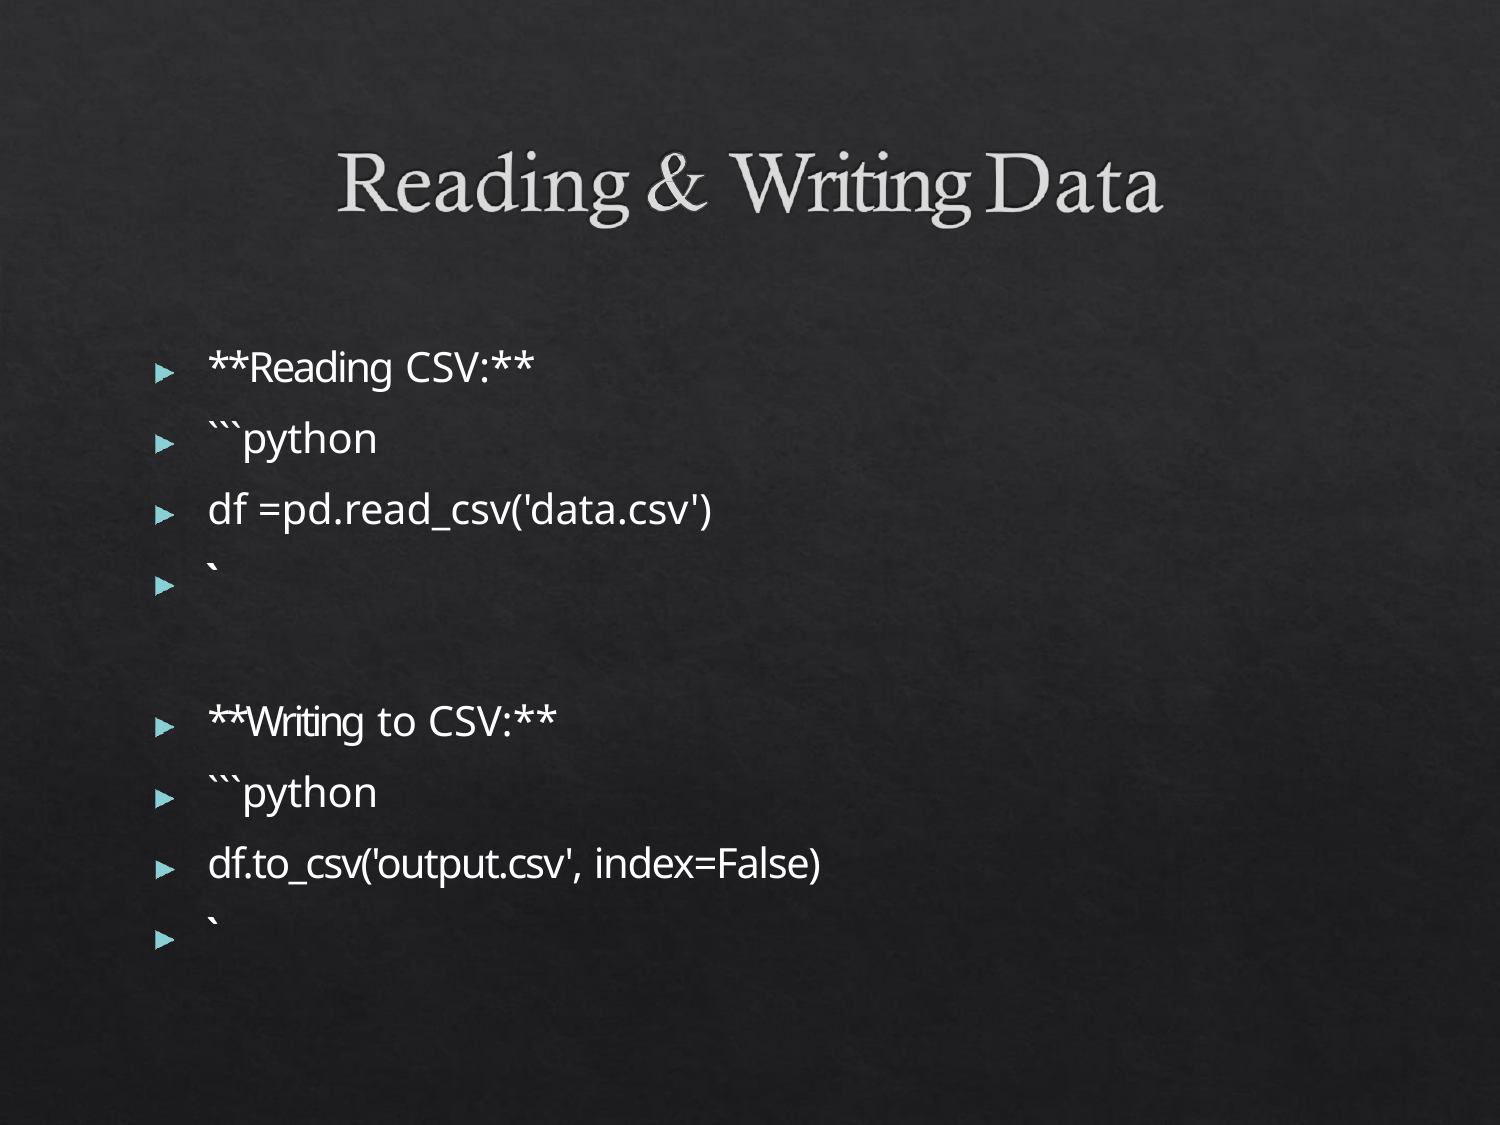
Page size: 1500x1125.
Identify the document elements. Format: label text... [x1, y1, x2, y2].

text_box **Reading CSV:** ```python df =pd.read_csv('data.csv') ``` **Writing to CSV:** ```python df.to_csv('output.csv', index=False) ``` [205, 318, 905, 958]
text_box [330, 141, 1168, 234]
picture [0, 0, 1500, 1125]
